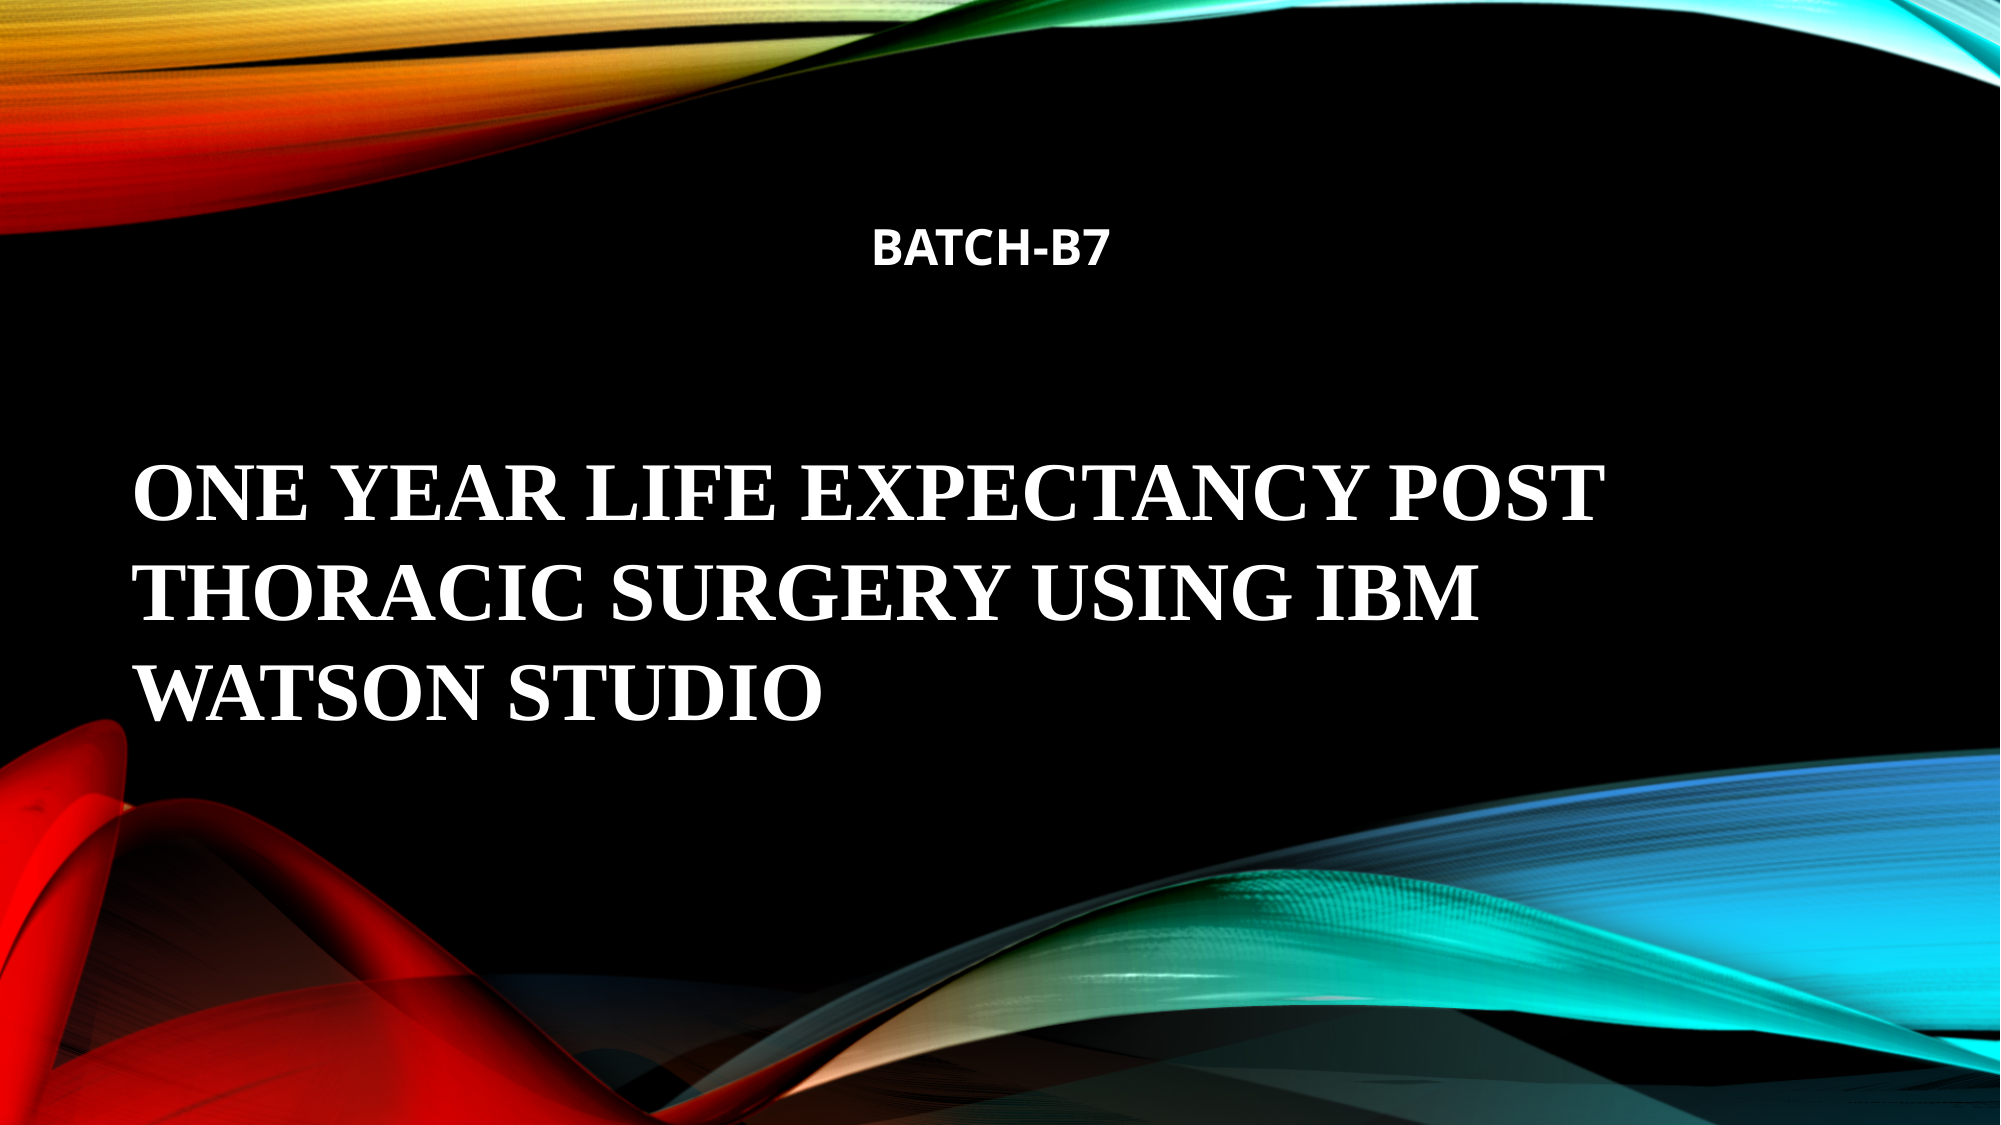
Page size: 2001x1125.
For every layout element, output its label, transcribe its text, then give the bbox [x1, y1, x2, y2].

picture [0, 0, 2000, 237]
subtitle BATCH-B7 ONE YEAR LIFE EXPECTANCY POST THORACIC SURGERY USING IBM WATSON STUDIO [116, 208, 1866, 871]
picture [0, 717, 2000, 1125]
